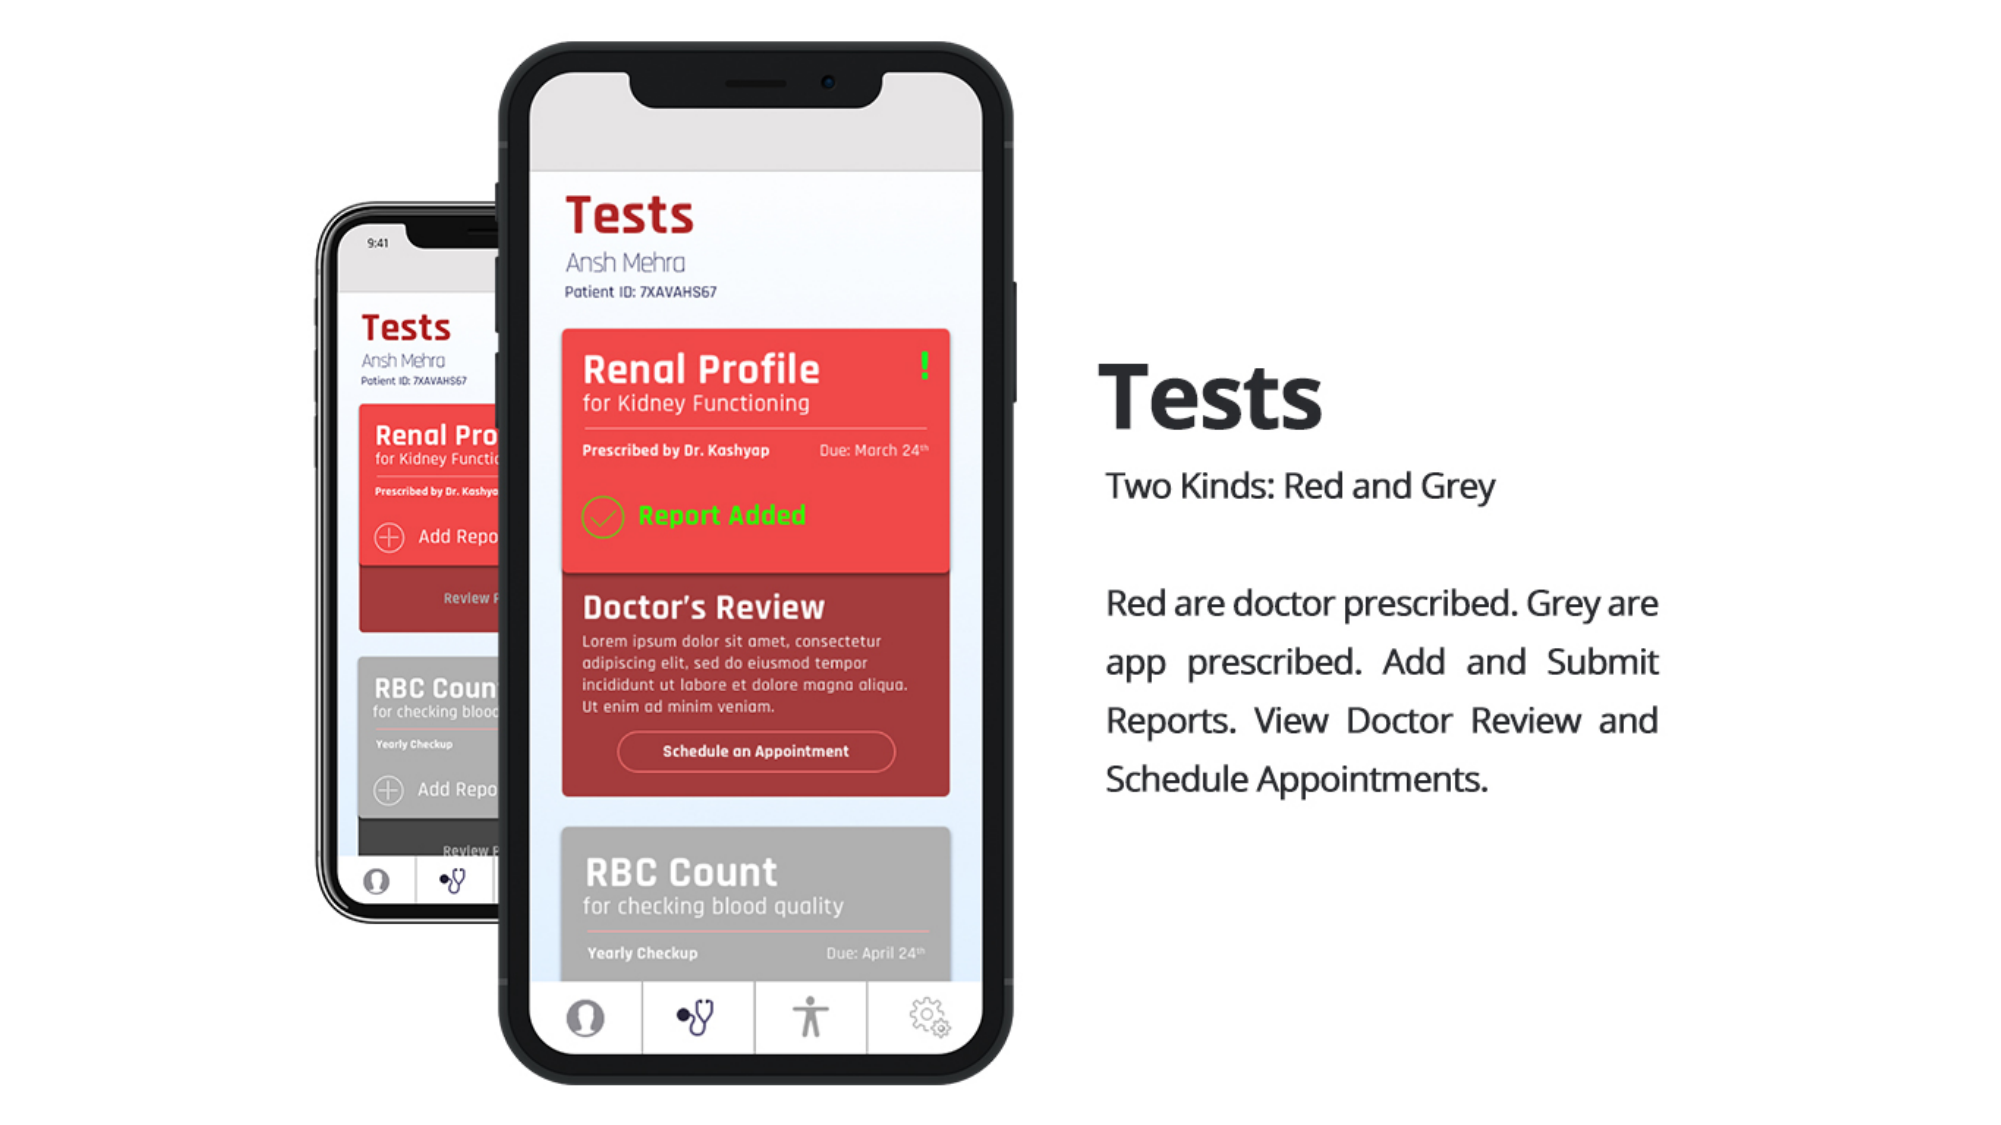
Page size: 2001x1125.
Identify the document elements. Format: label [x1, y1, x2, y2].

picture [249, 0, 1750, 1125]
